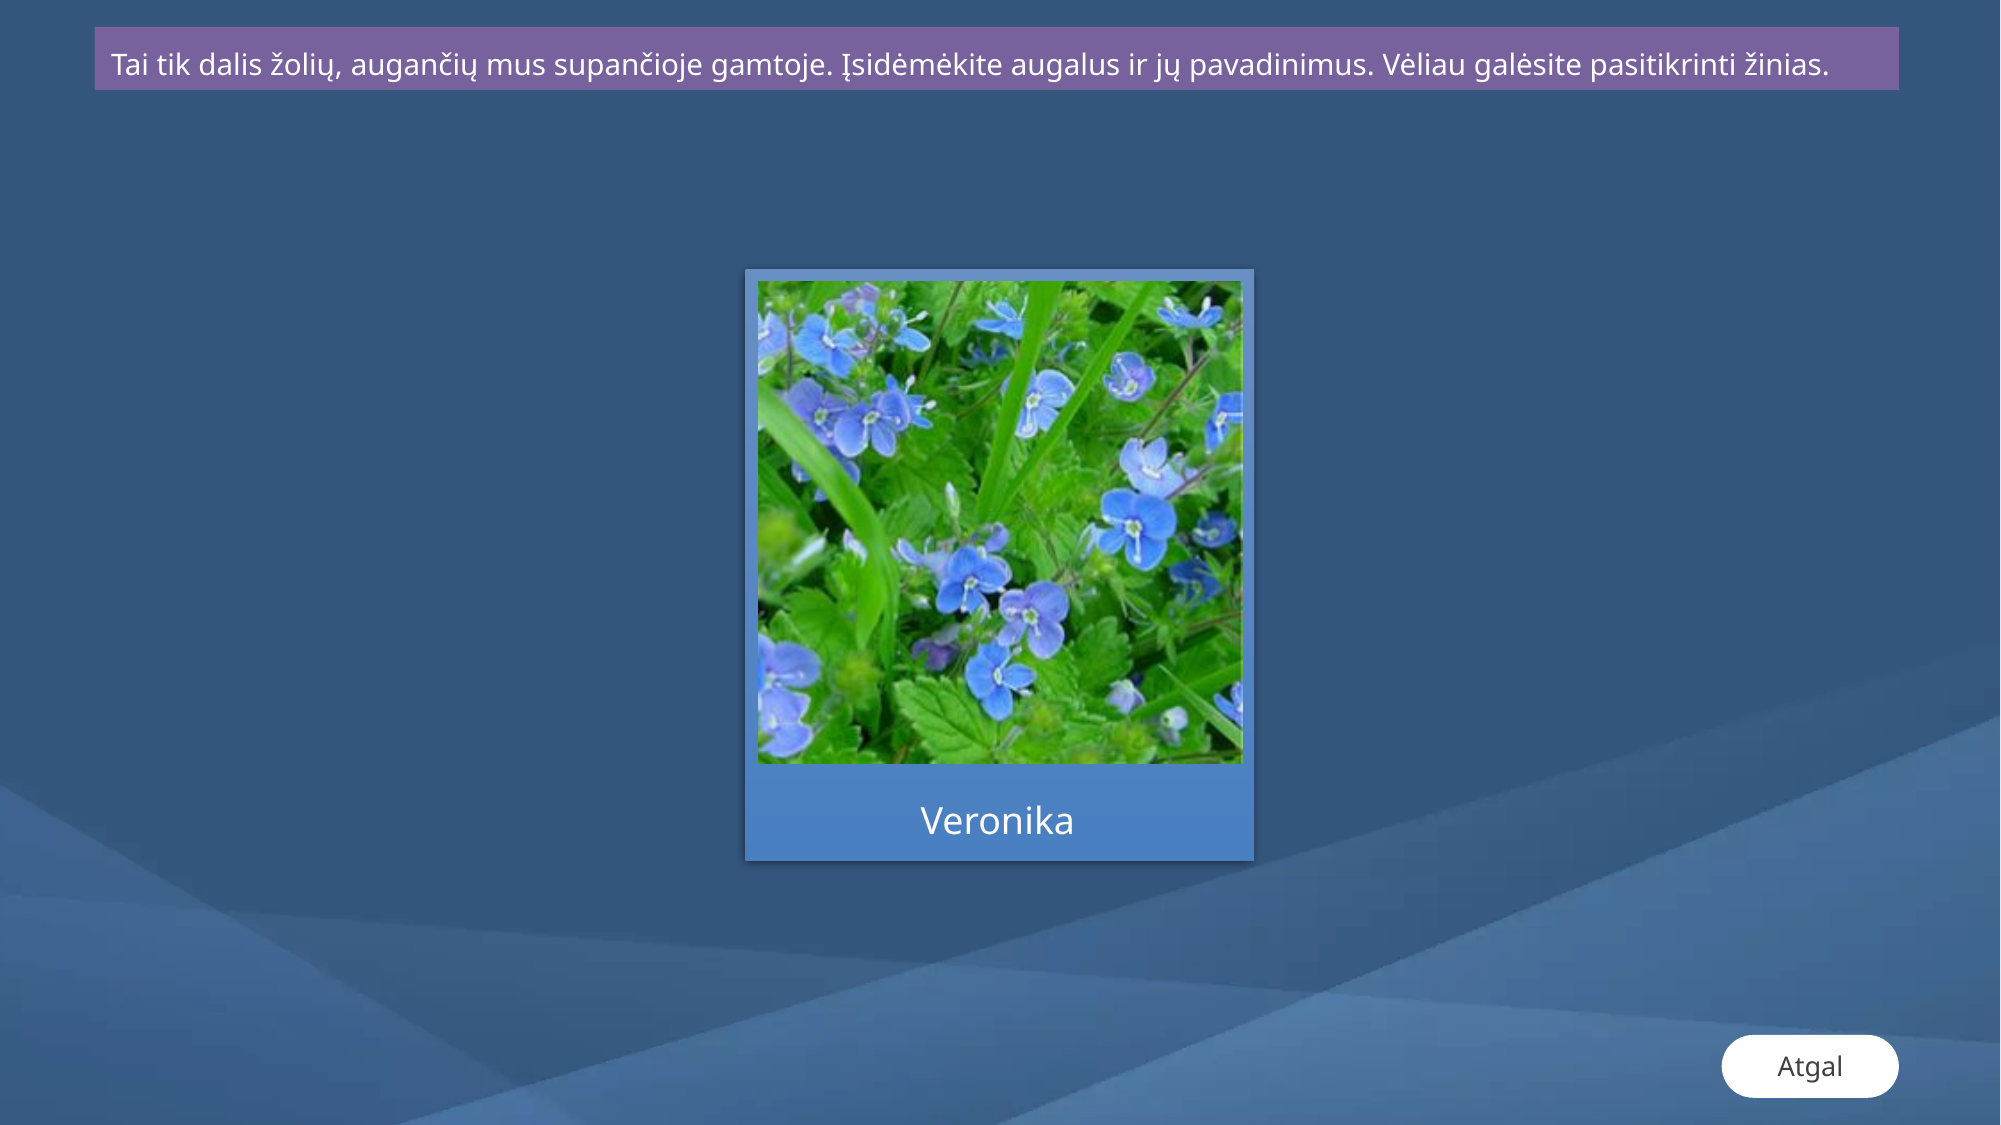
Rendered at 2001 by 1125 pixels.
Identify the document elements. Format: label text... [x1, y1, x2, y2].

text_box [745, 269, 1255, 861]
picture [0, 0, 2001, 1125]
text_box Atgal [1721, 1034, 1900, 1099]
list Tai tik dalis žolių, augančių mus supančioje gamtoje. Įsidėmėkite augalus ir jų pavadinimus. Vėliau galėsite pasitikrinti žinias. [96, 27, 1851, 91]
text_box [94, 26, 1899, 90]
